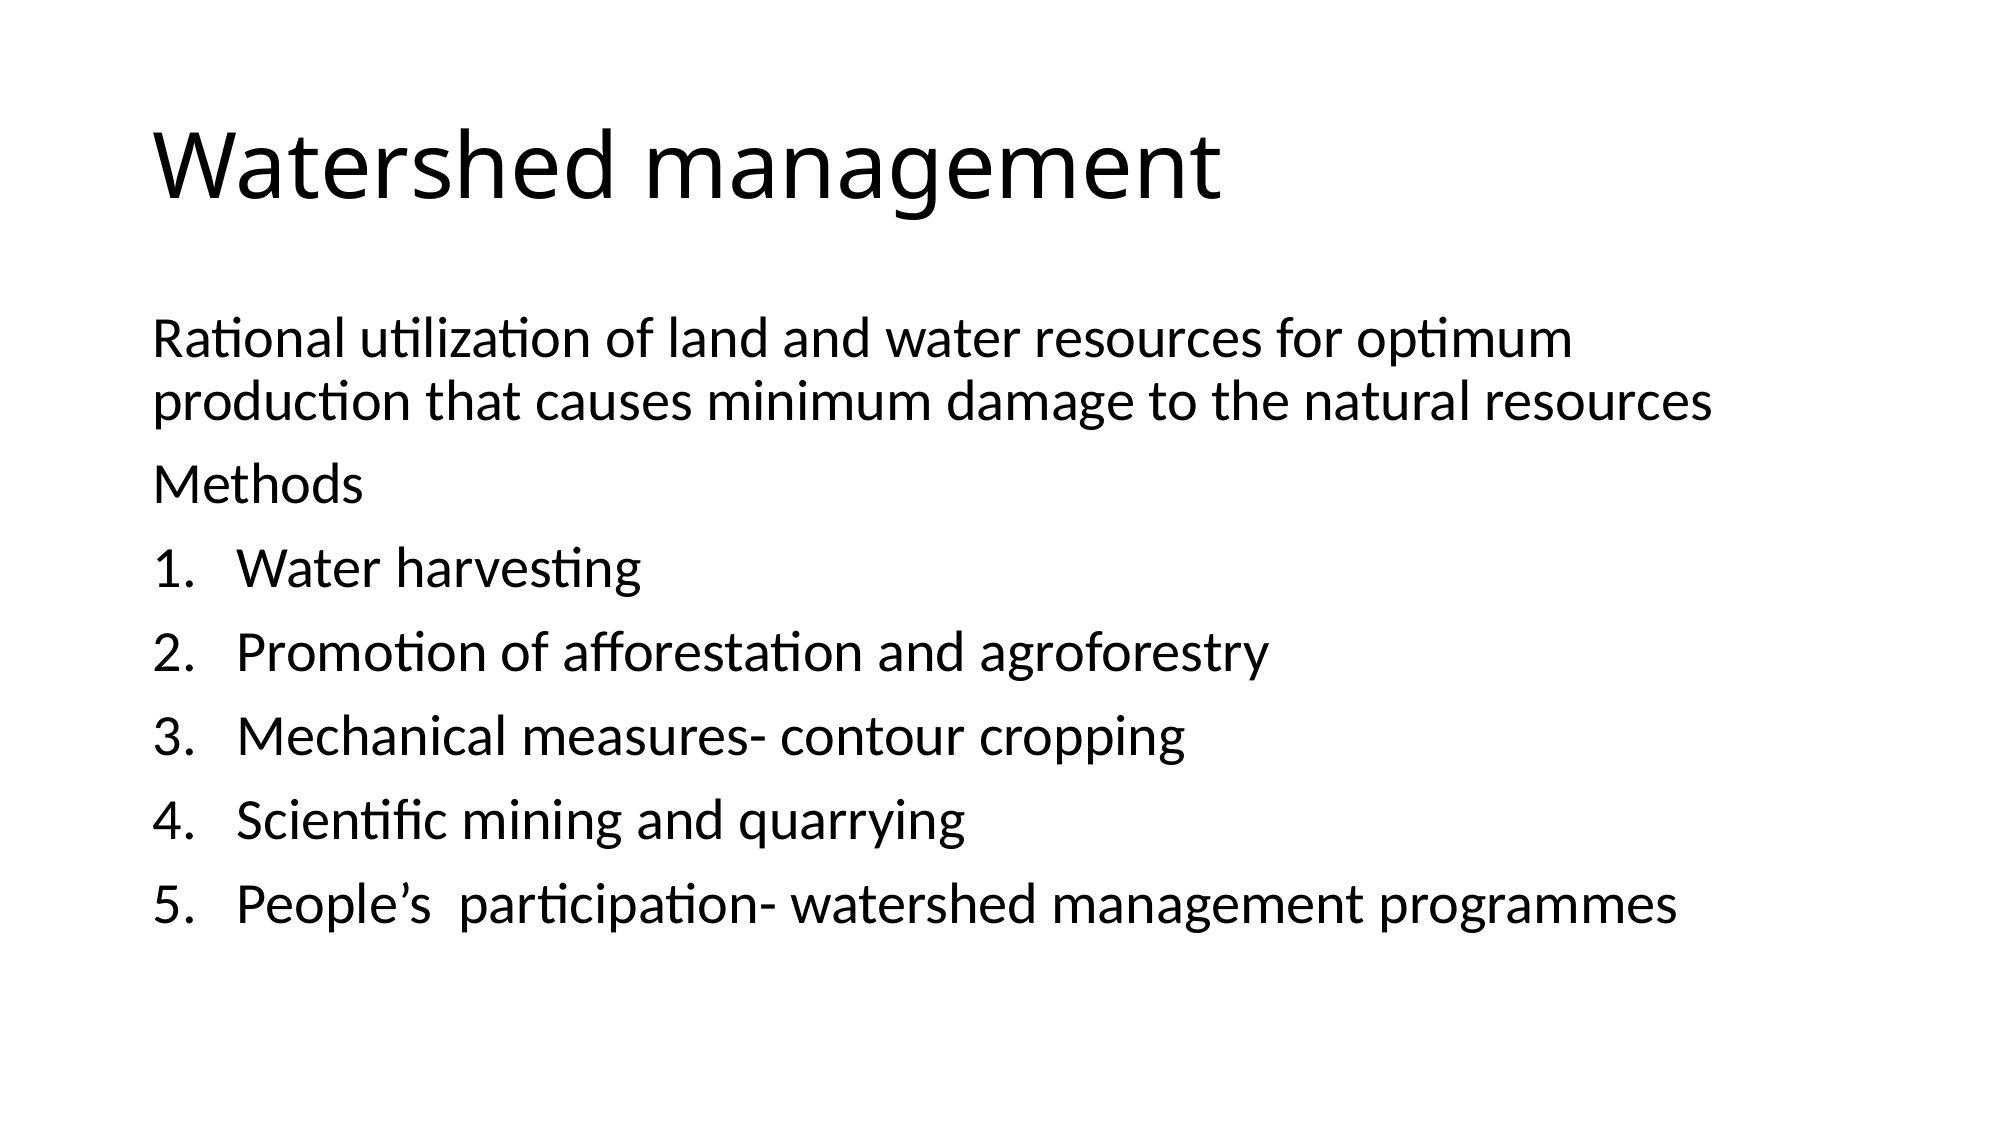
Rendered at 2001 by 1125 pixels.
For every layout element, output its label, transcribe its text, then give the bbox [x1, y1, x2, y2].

title Watershed management [137, 59, 1863, 278]
list Rational utilization of land and water resources for optimum production that causes minimum damage to the natural resources Methods Water harvesting Promotion of afforestation and agroforestry Mechanical measures- contour cropping Scientific mining and quarrying People’s participation- watershed management programmes [137, 299, 1863, 1014]
